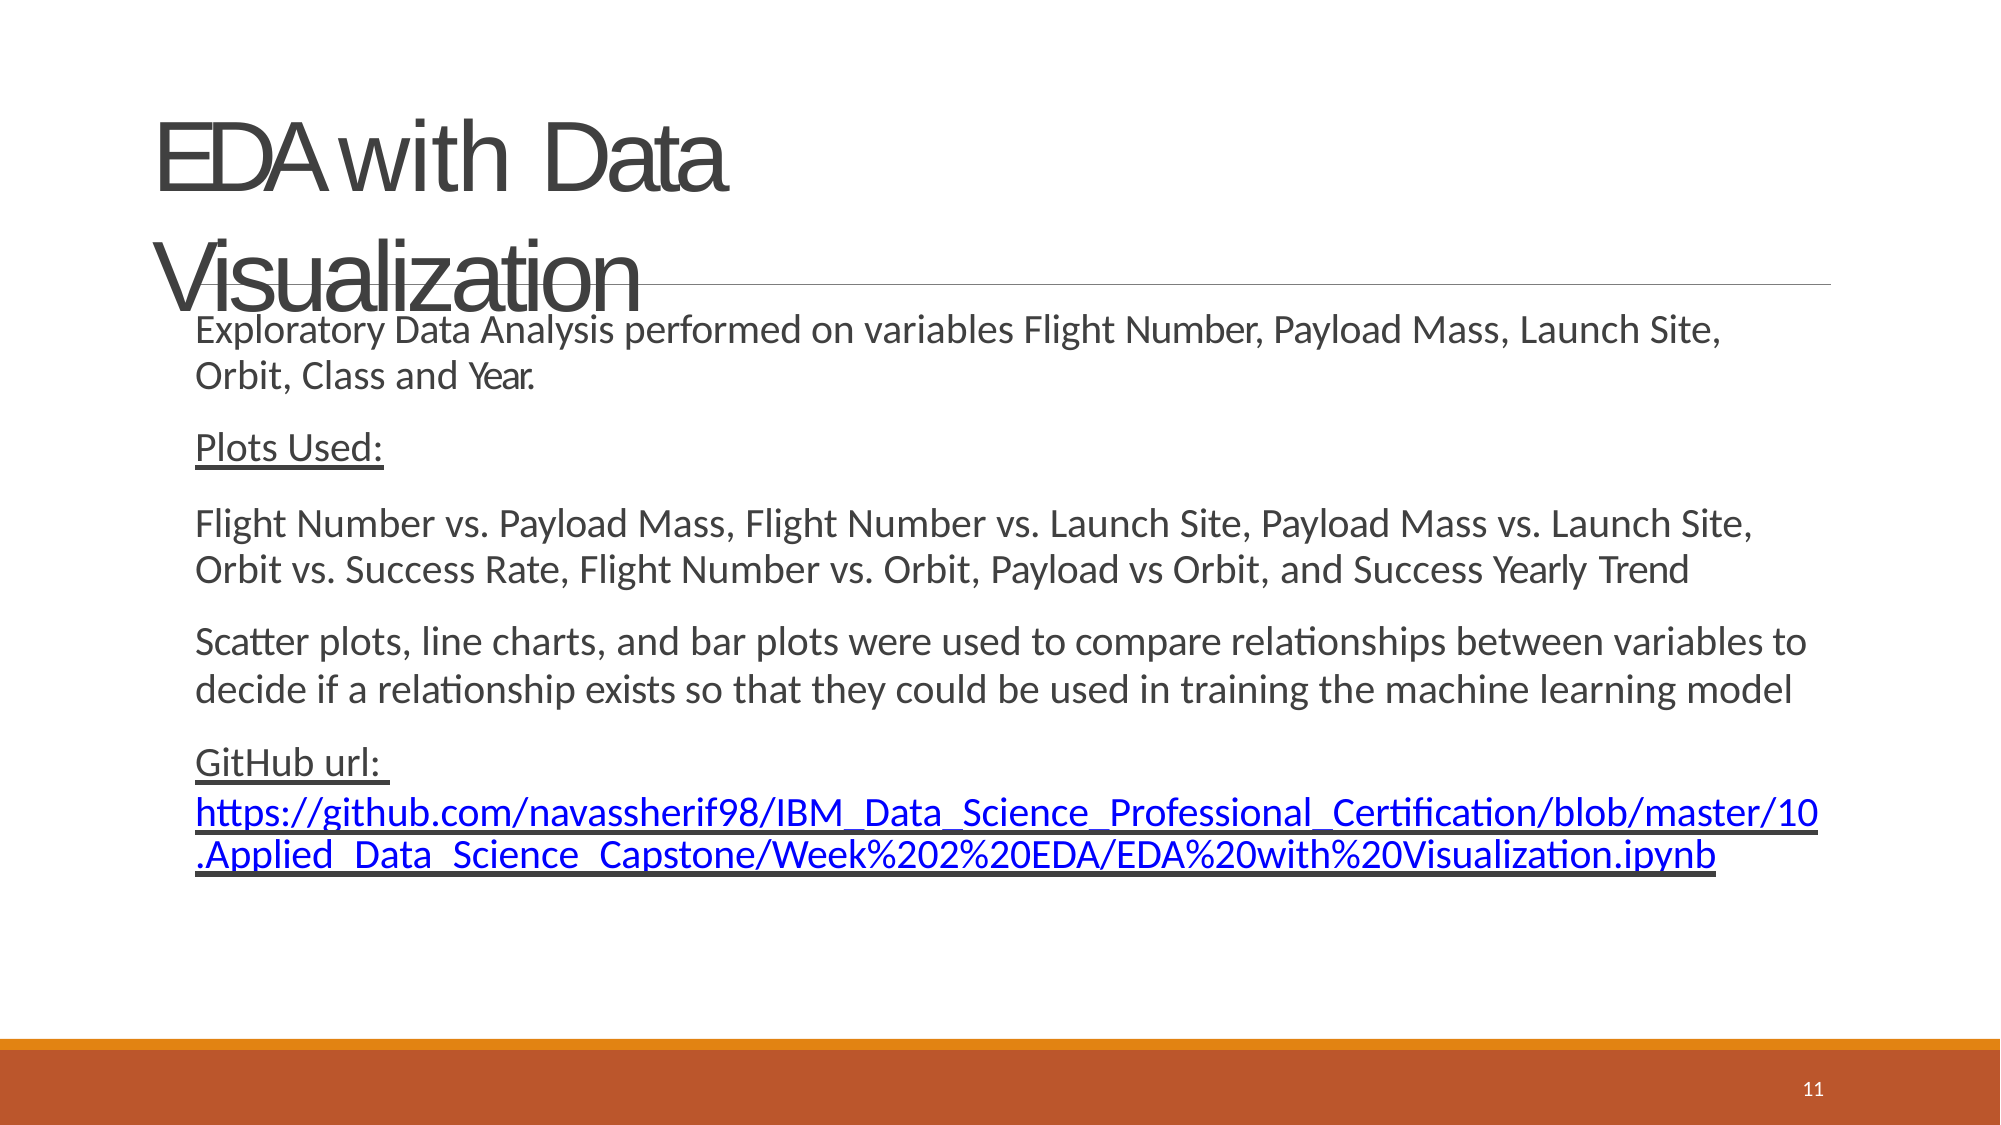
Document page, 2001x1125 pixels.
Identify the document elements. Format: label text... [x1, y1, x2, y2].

slide_number <number> [1795, 1077, 1831, 1125]
text_box Exploratory Data Analysis performed on variables Flight Number, Payload Mass, Launch Site, Orbit, Class and Year. Plots Used: Flight Number vs. Payload Mass, Flight Number vs. Launch Site, Payload Mass vs. Launch Site, Orbit vs. Success Rate, Flight Number vs. Orbit, Payload vs Orbit, and Success Yearly Trend Scatter plots, line charts, and bar plots were used to compare relationships between variables to decide if a relationship exists so that they could be used in training the machine learning model GitHub url: https://github.com/navassherif98/IBM_Data_Science_Professional_Certification/blob/master/10.Applied_Data_Science_Capstone/Week%202%20EDA/EDA%20with%20Visualization.ipynb [192, 299, 1828, 836]
title EDA with Data Visualization [150, 89, 1223, 332]
